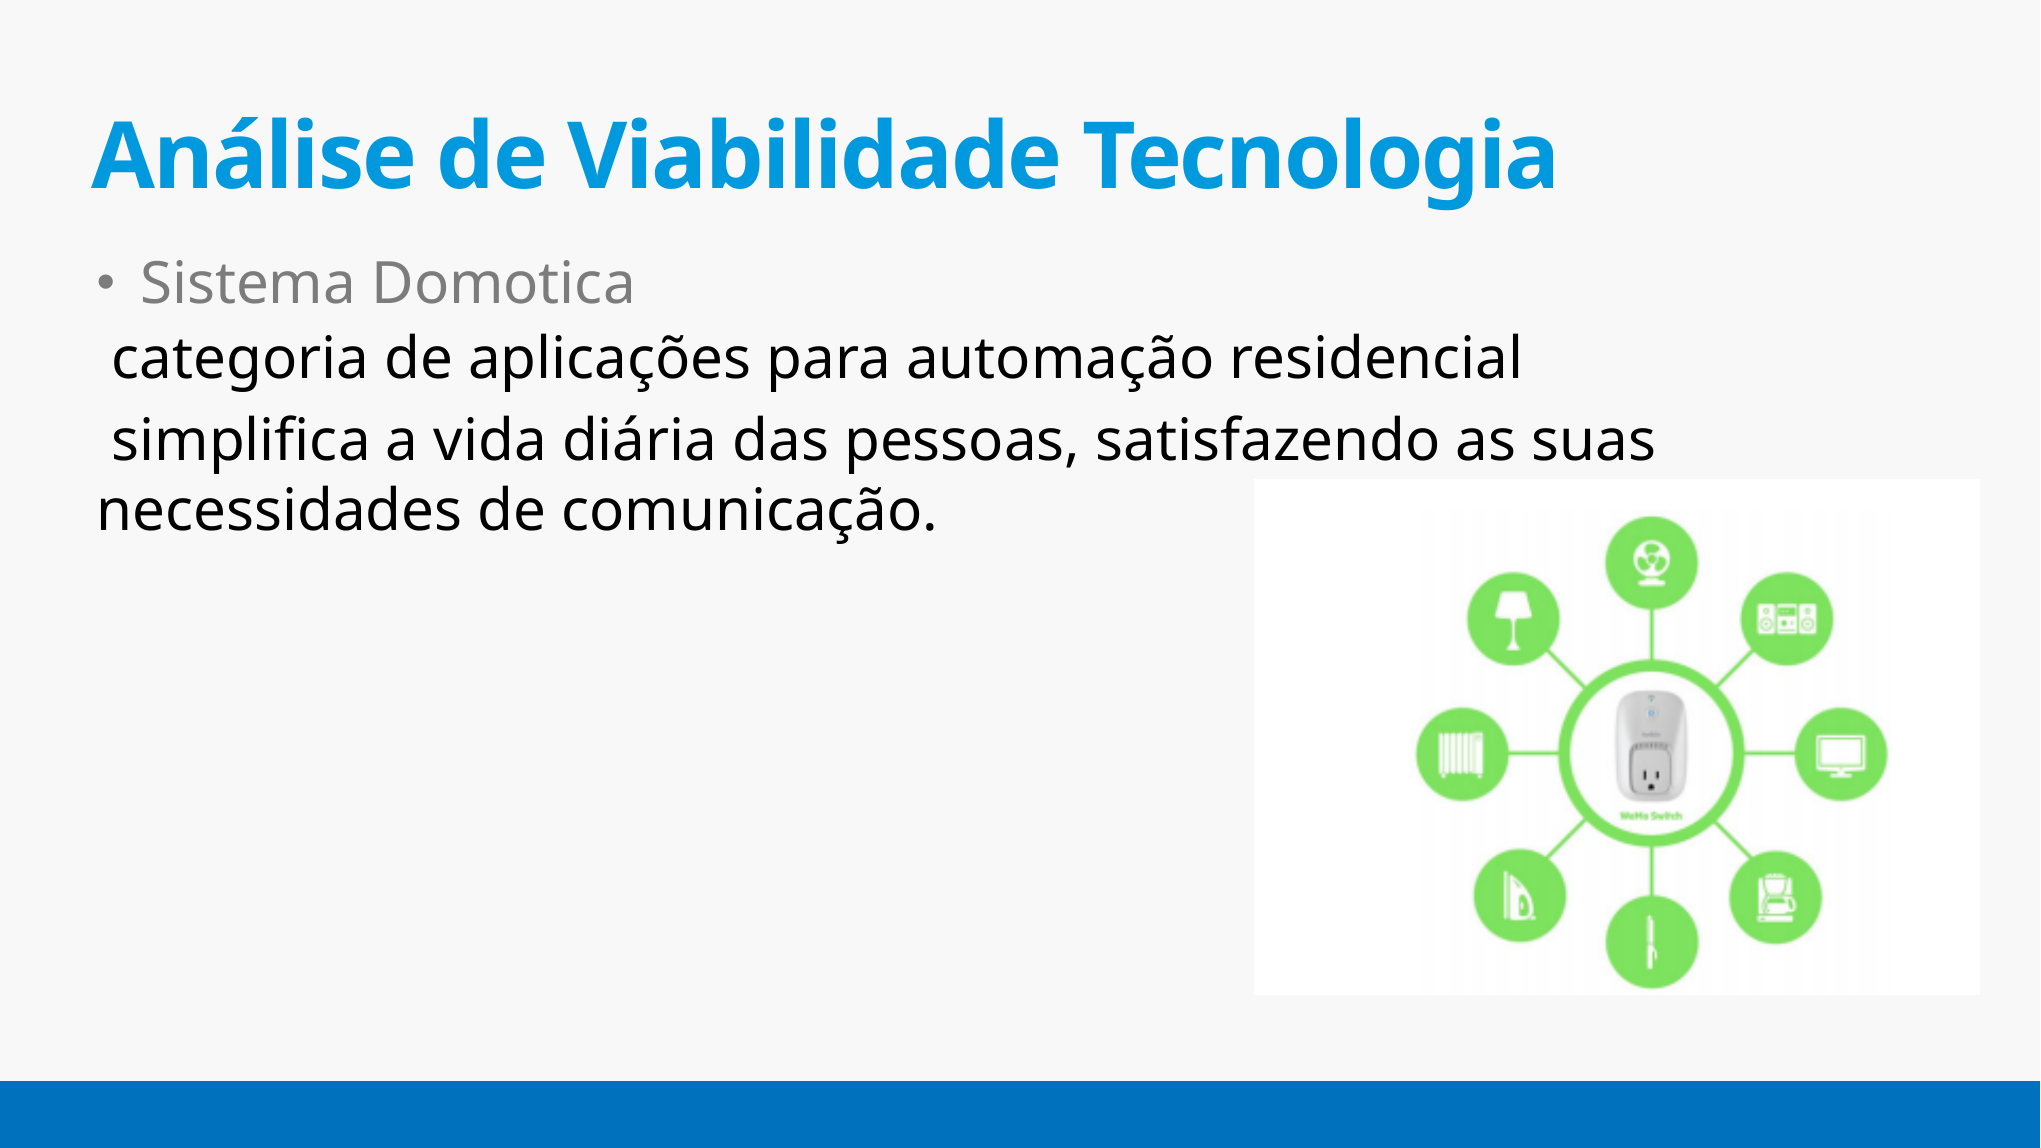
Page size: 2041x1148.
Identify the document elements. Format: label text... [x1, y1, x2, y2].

text_box [0, 1081, 2040, 1148]
title Análise de Viabilidade Tecnologia [67, 93, 1816, 243]
picture [1253, 479, 1980, 996]
list Sistema Domotica categoria de aplicações para automação residencial simplifica a vida diária das pessoas, satisfazendo as suas necessidades de comunicação. [72, 238, 1930, 996]
